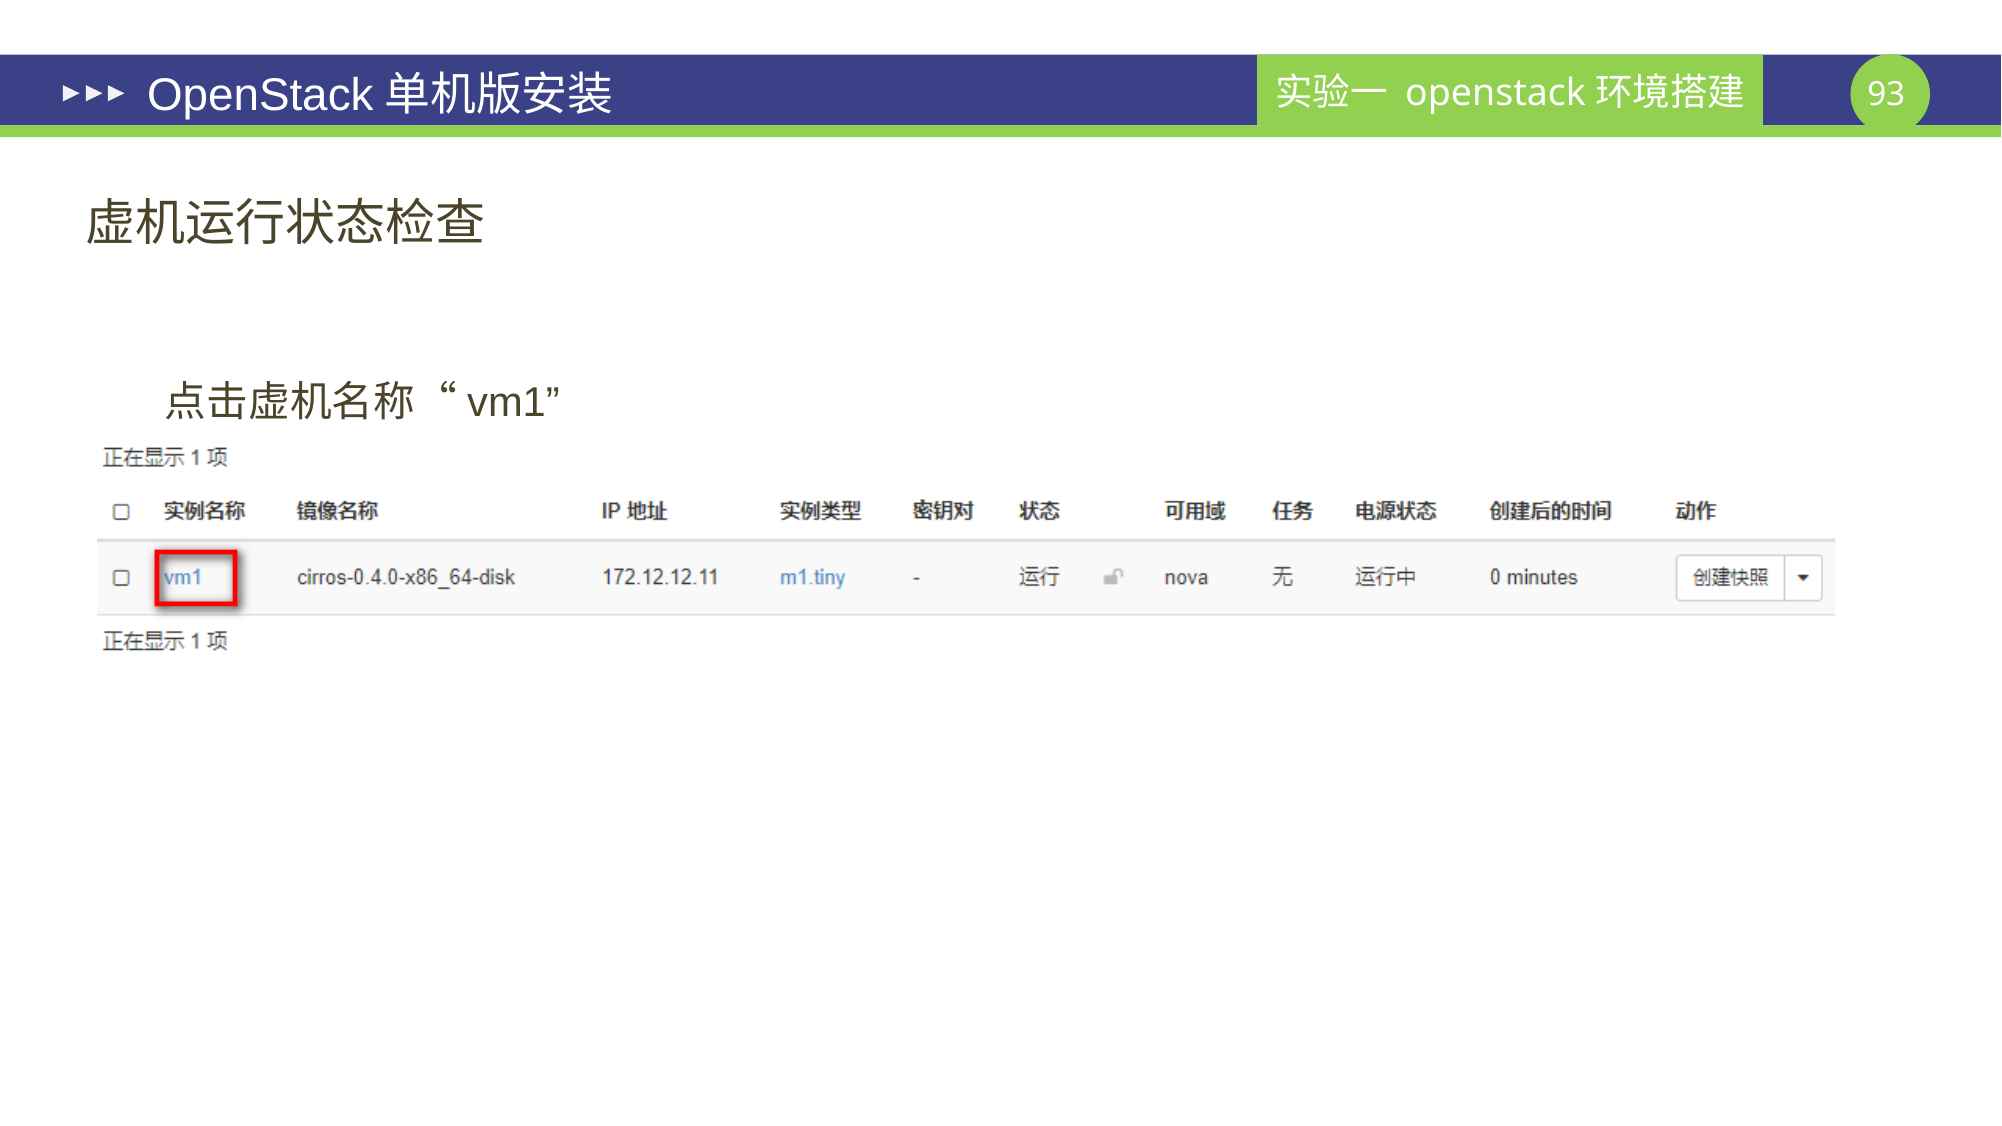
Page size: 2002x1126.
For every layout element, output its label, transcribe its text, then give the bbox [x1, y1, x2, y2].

list 虚机运行状态检查 点击虚机名称“vm1” [65, 162, 1891, 1066]
picture [97, 426, 1859, 663]
title OpenStack单机版安装 [127, 59, 1207, 126]
